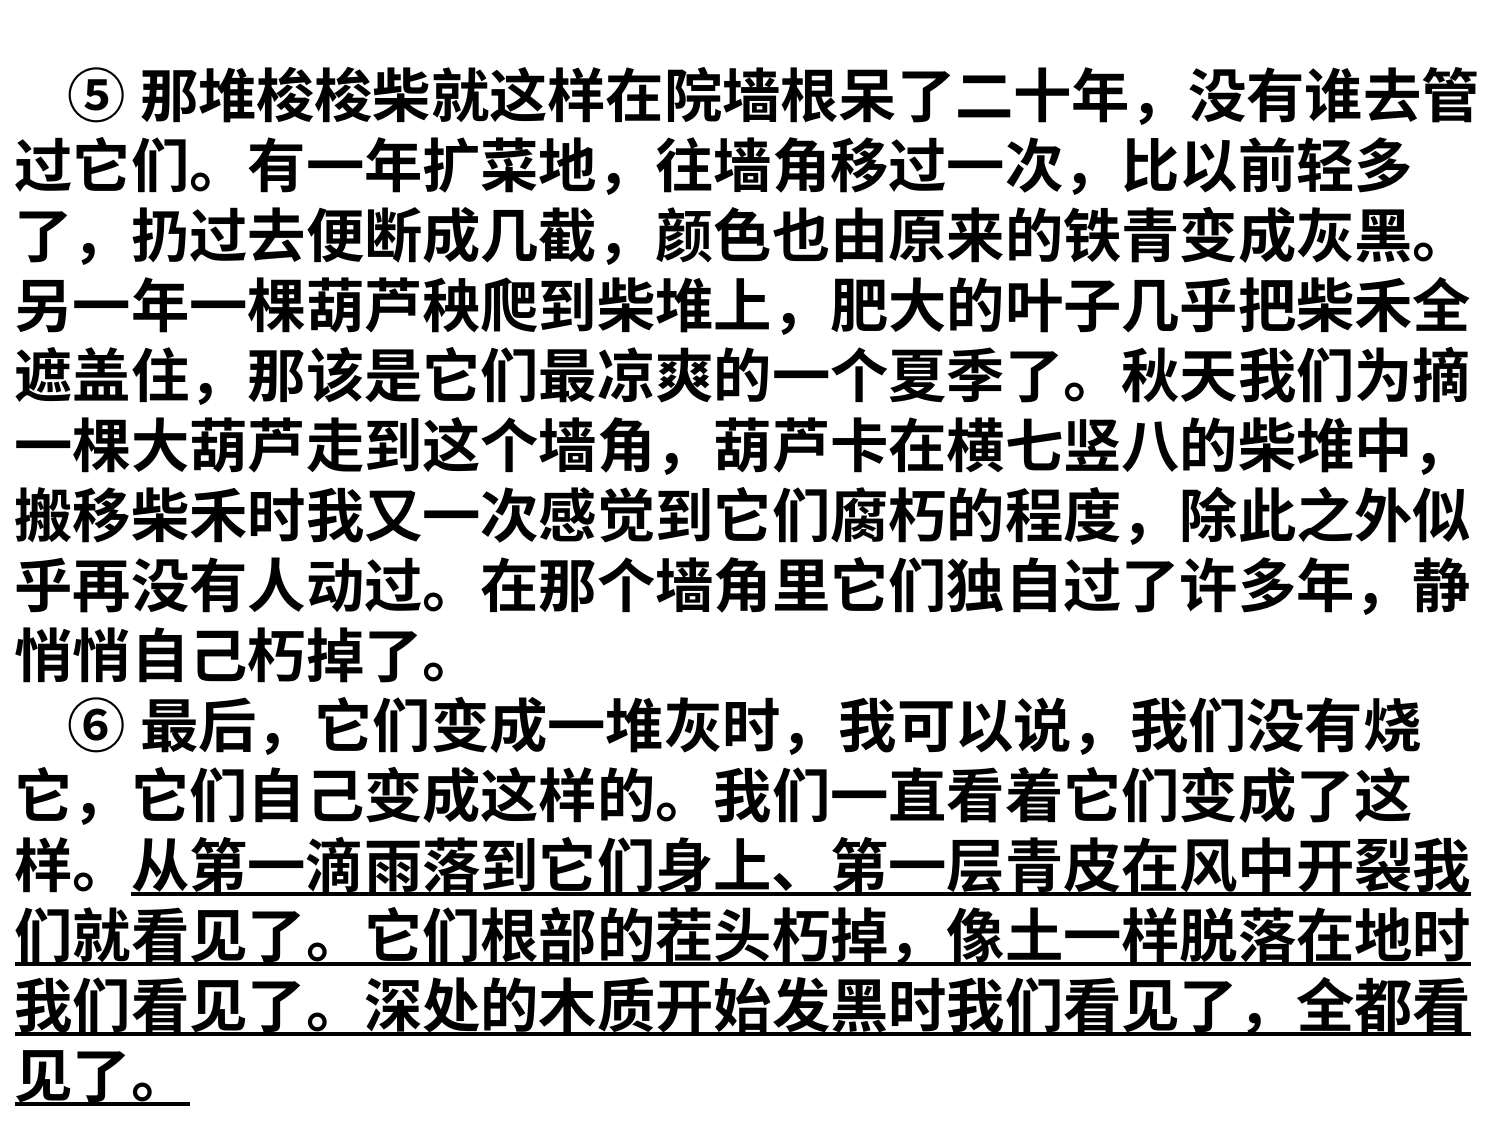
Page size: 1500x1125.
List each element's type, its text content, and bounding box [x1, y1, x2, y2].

text_box ⑤那堆梭梭柴就这样在院墙根呆了二十年，没有谁去管过它们。有一年扩菜地，往墙角移过一次，比以前轻多了，扔过去便断成几截，颜色也由原来的铁青变成灰黑。另一年一棵葫芦秧爬到柴堆上，肥大的叶子几乎把柴禾全遮盖住，那该是它们最凉爽的一个夏季了。秋天我们为摘一棵大葫芦走到这个墙角，葫芦卡在横七竖八的柴堆中，搬移柴禾时我又一次感觉到它们腐朽的程度，除此之外似乎再没有人动过。在那个墙角里它们独自过了许多年，静悄悄自己朽掉了。 ⑥最后，它们变成一堆灰时，我可以说，我们没有烧它，它们自己变成这样的。我们一直看着它们变成了这样。从第一滴雨落到它们身上、第一层青皮在风中开裂我们就看见了。它们根部的茬头朽掉，像土一样脱落在地时我们看见了。深处的木质开始发黑时我们看见了，全都看见了。 [0, 51, 1500, 1117]
